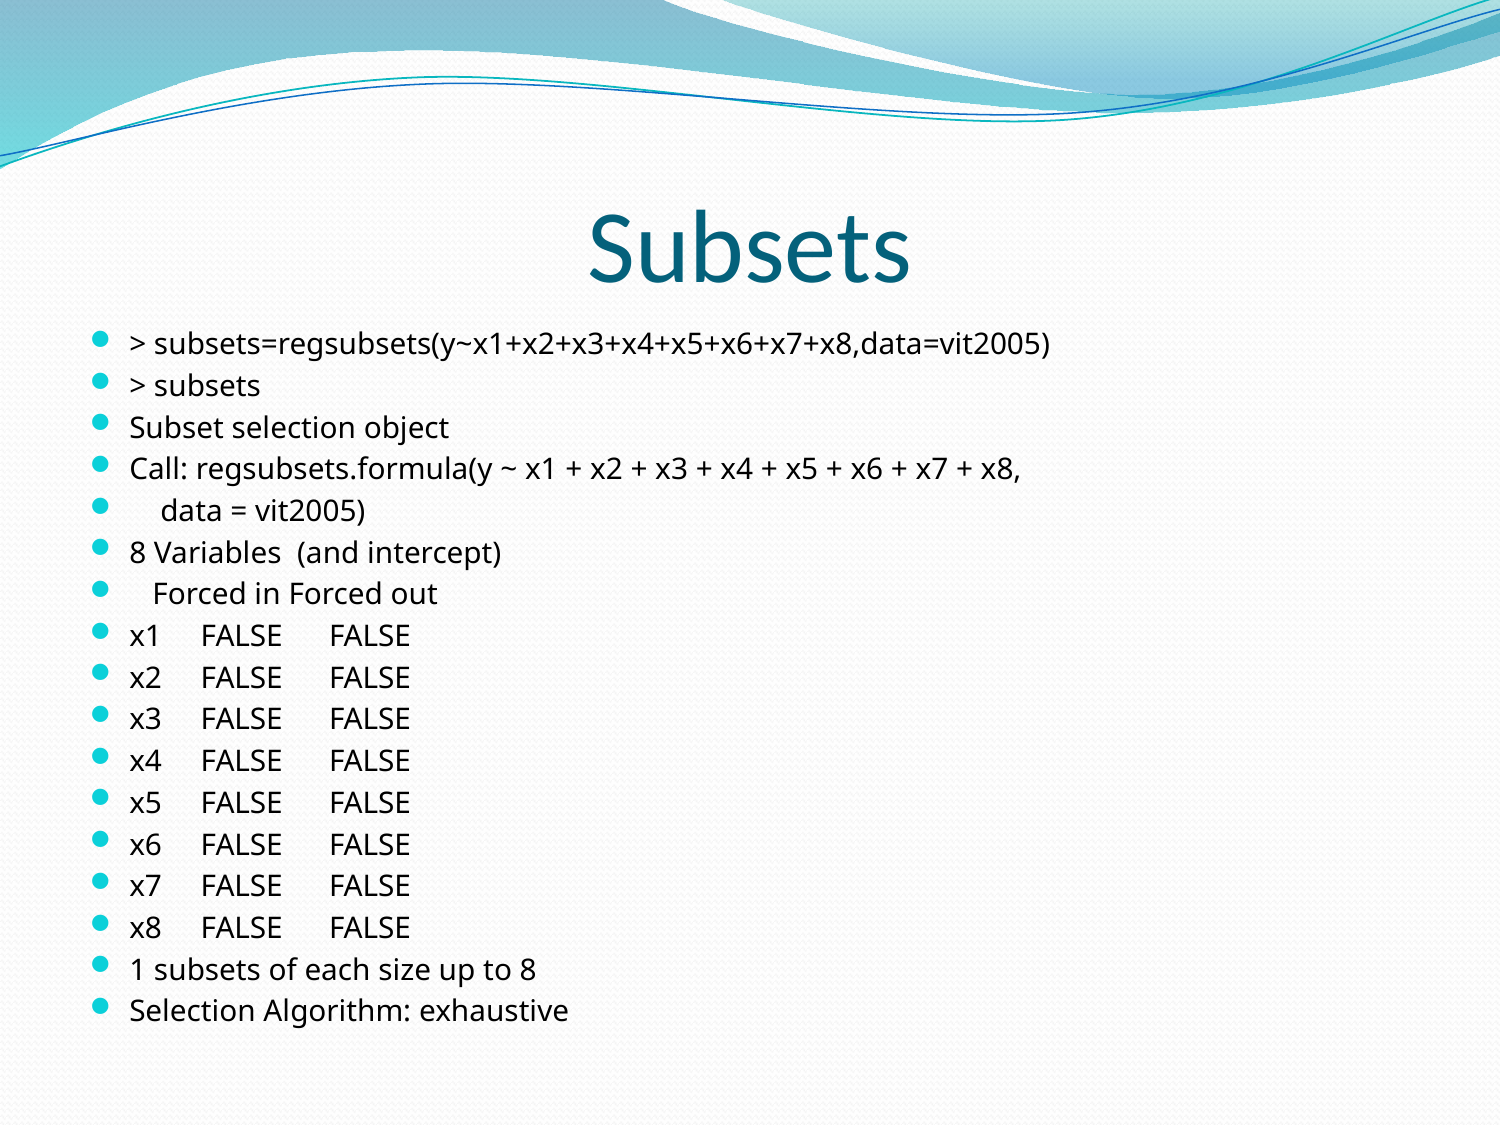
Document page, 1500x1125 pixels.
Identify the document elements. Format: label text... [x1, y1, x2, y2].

title Subsets [75, 115, 1425, 303]
list > subsets=regsubsets(y~x1+x2+x3+x4+x5+x6+x7+x8,data=vit2005) > subsets Subset selection object Call: regsubsets.formula(y ~ x1 + x2 + x3 + x4 + x5 + x6 + x7 + x8, data = vit2005) 8 Variables (and intercept) Forced in Forced out x1 FALSE FALSE x2 FALSE FALSE x3 FALSE FALSE x4 FALSE FALSE x5 FALSE FALSE x6 FALSE FALSE x7 FALSE FALSE x8 FALSE FALSE 1 subsets of each size up to 8 Selection Algorithm: exhaustive [75, 317, 1425, 1038]
